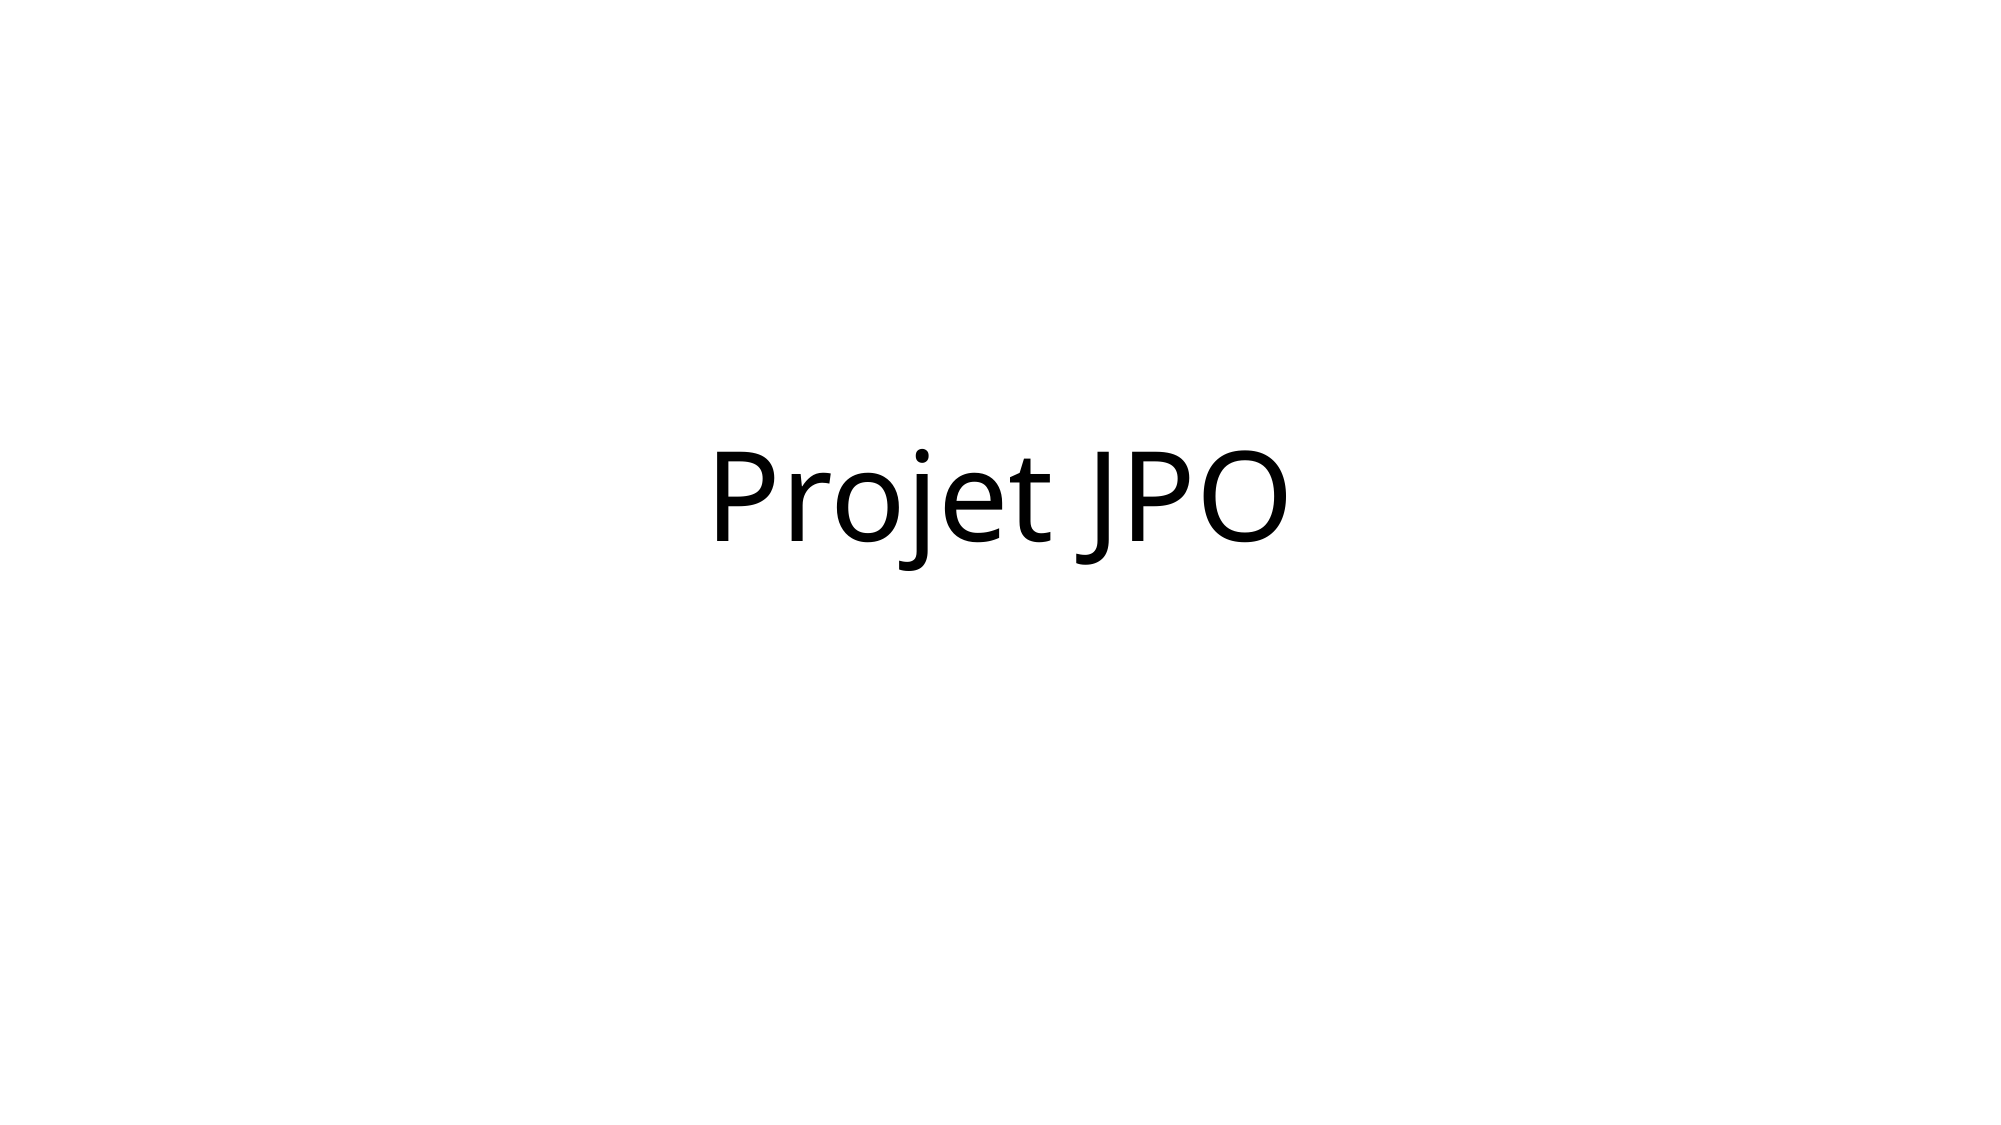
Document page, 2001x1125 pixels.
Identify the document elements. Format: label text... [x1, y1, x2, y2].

title Projet JPO [249, 184, 1750, 576]
